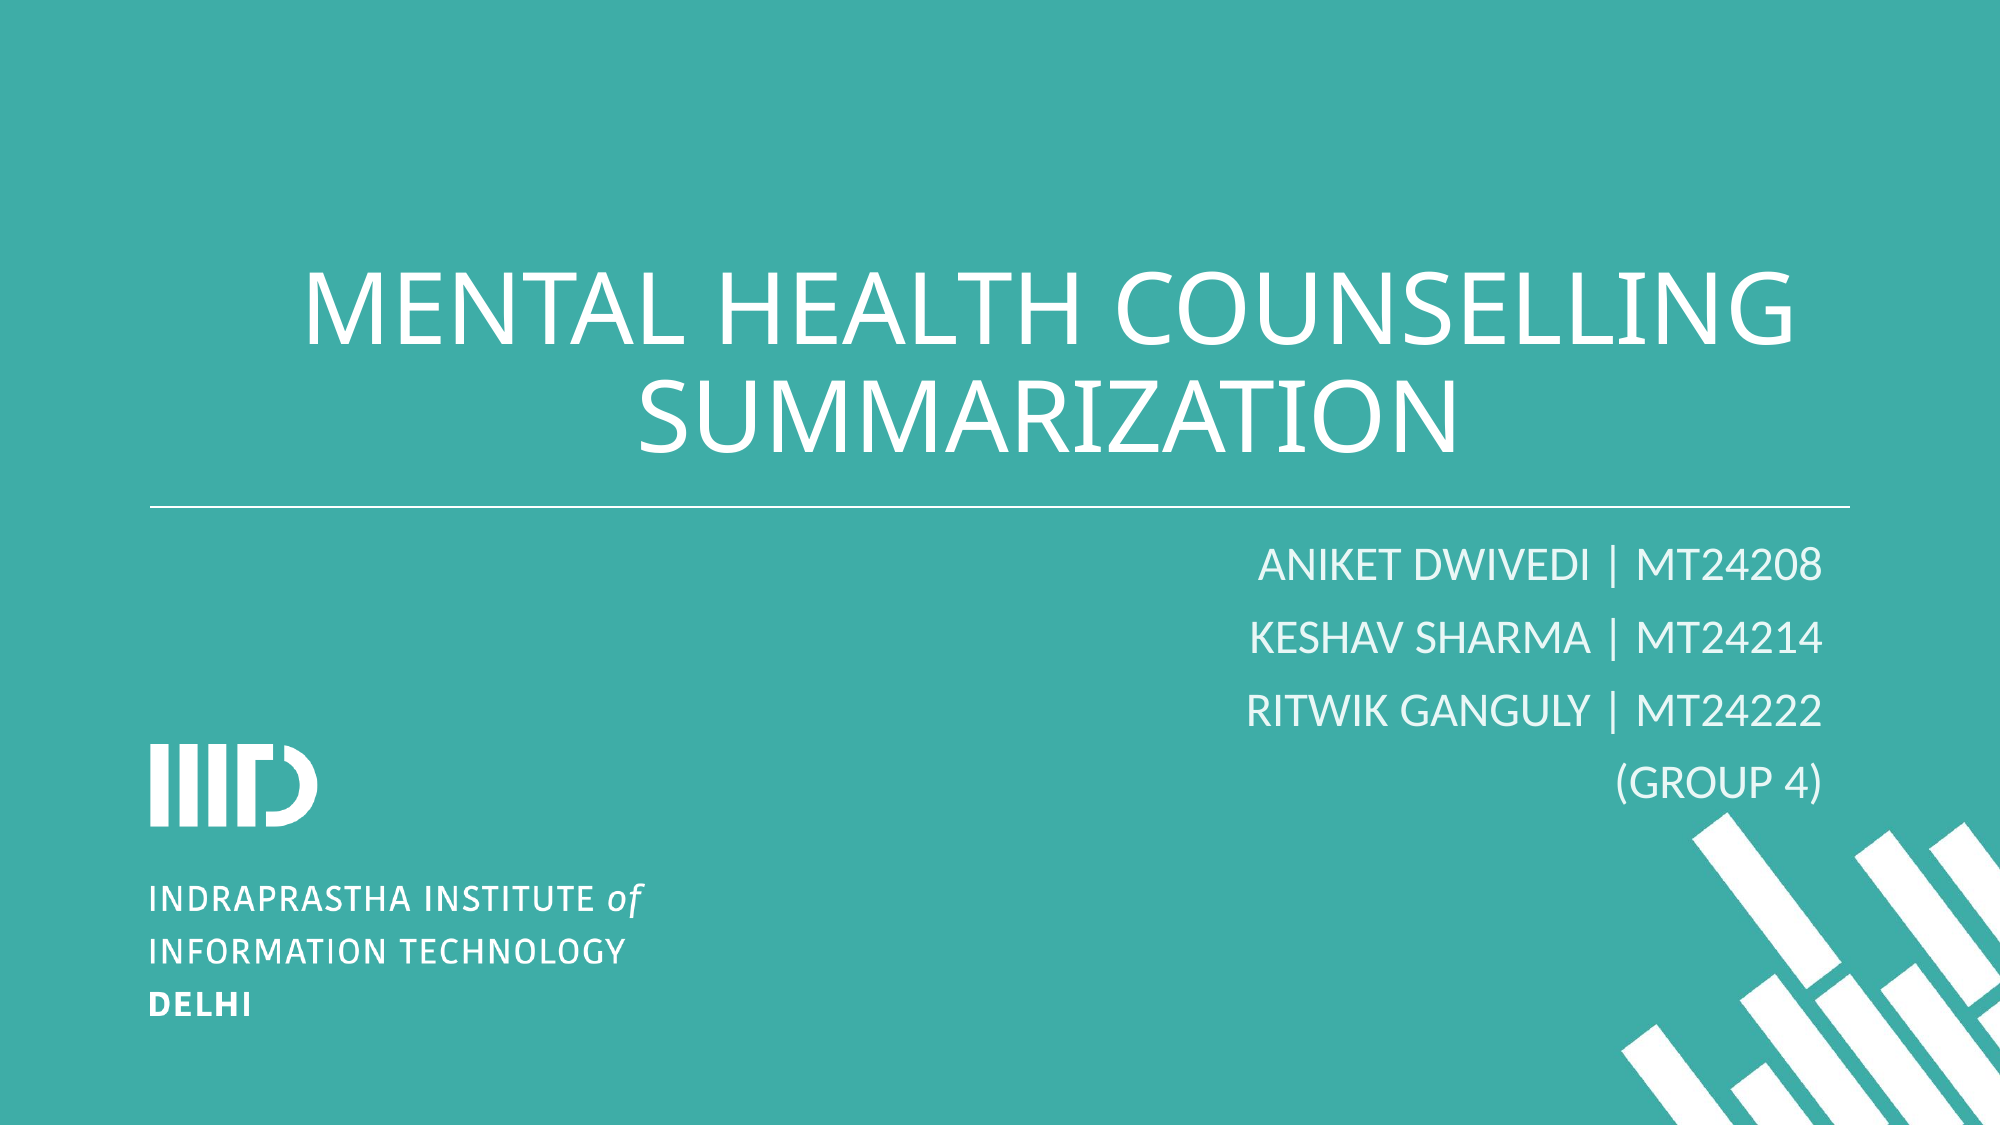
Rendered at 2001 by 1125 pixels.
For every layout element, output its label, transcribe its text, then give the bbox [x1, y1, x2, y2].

subtitle ANIKET DWIVEDI | MT24208 KESHAV SHARMA | MT24214 RITWIK GANGULY | MT24222 (GROUP 4) [900, 531, 1839, 817]
picture [150, 743, 645, 1016]
picture [1593, 779, 2000, 1125]
title MENTAL HEALTH COUNSELLING SUMMARIZATION [249, 174, 1850, 483]
